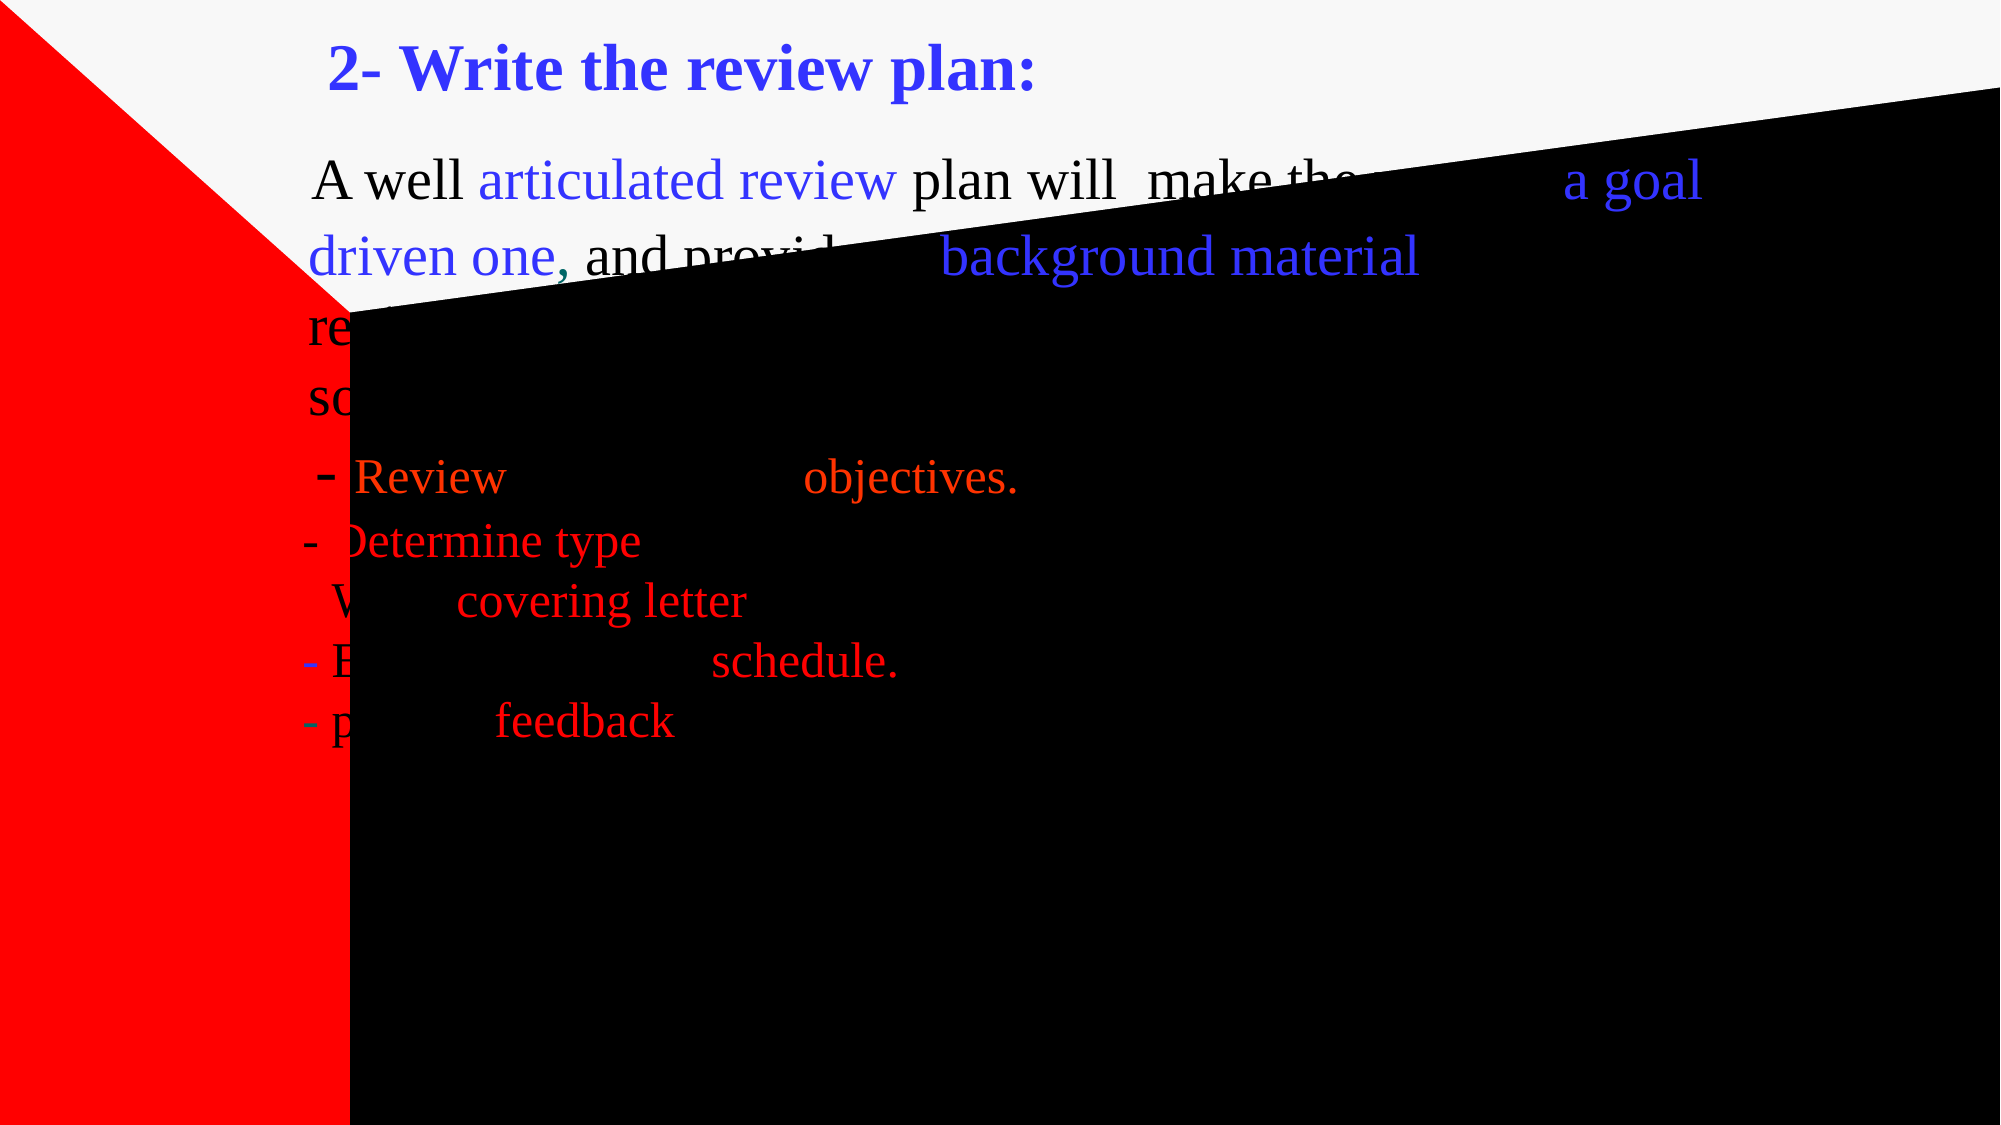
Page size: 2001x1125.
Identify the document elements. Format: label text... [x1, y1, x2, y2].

title 2- Write the review plan: A well articulated review plan will make the process a goal driven one, and provides a background material to help reviewers respond more productively. The following are some standards you may follow when writing your plan: - Review the document objectives. - Determine type of review needed. - Write covering letter with questions. - Establish a review schedule. - prepare feedback materials. [249, 0, 1750, 1125]
